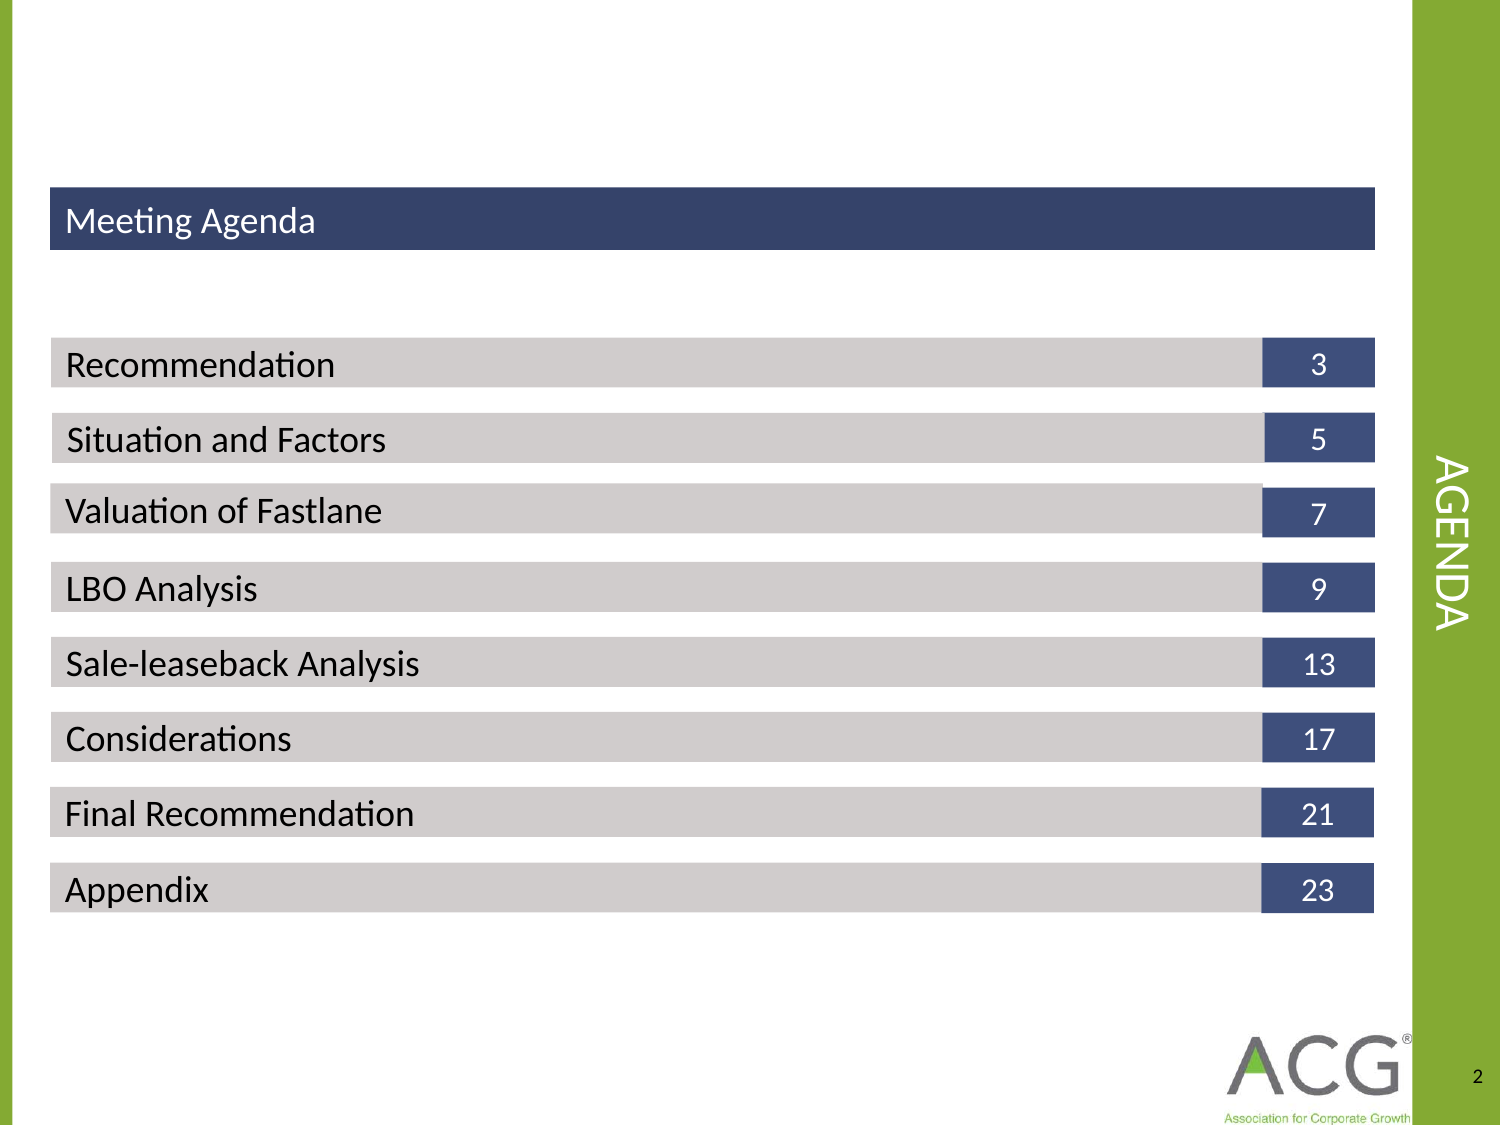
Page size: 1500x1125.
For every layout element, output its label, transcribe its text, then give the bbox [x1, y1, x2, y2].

list 21 [1261, 787, 1374, 838]
list Valuation of Fastlane [50, 483, 1263, 534]
list Considerations [51, 711, 1263, 762]
picture [1224, 1031, 1412, 1125]
list Meeting Agenda [50, 187, 1375, 250]
list Final Recommendation [50, 786, 1262, 837]
slide_number 2 [1430, 1050, 1498, 1101]
list Appendix [50, 862, 1262, 913]
list 17 [1262, 712, 1375, 763]
list 7 [1262, 487, 1375, 538]
list Situation and Factors [52, 412, 1265, 463]
list Recommendation [51, 337, 1262, 388]
list Sale-leaseback Analysis [51, 636, 1263, 687]
list 5 [1265, 412, 1375, 463]
list 23 [1261, 863, 1374, 914]
list 13 [1262, 637, 1375, 688]
list 9 [1262, 562, 1375, 613]
list 3 [1262, 337, 1375, 388]
list LBO Analysis [51, 561, 1263, 612]
title AGENDA [1412, 62, 1500, 1025]
